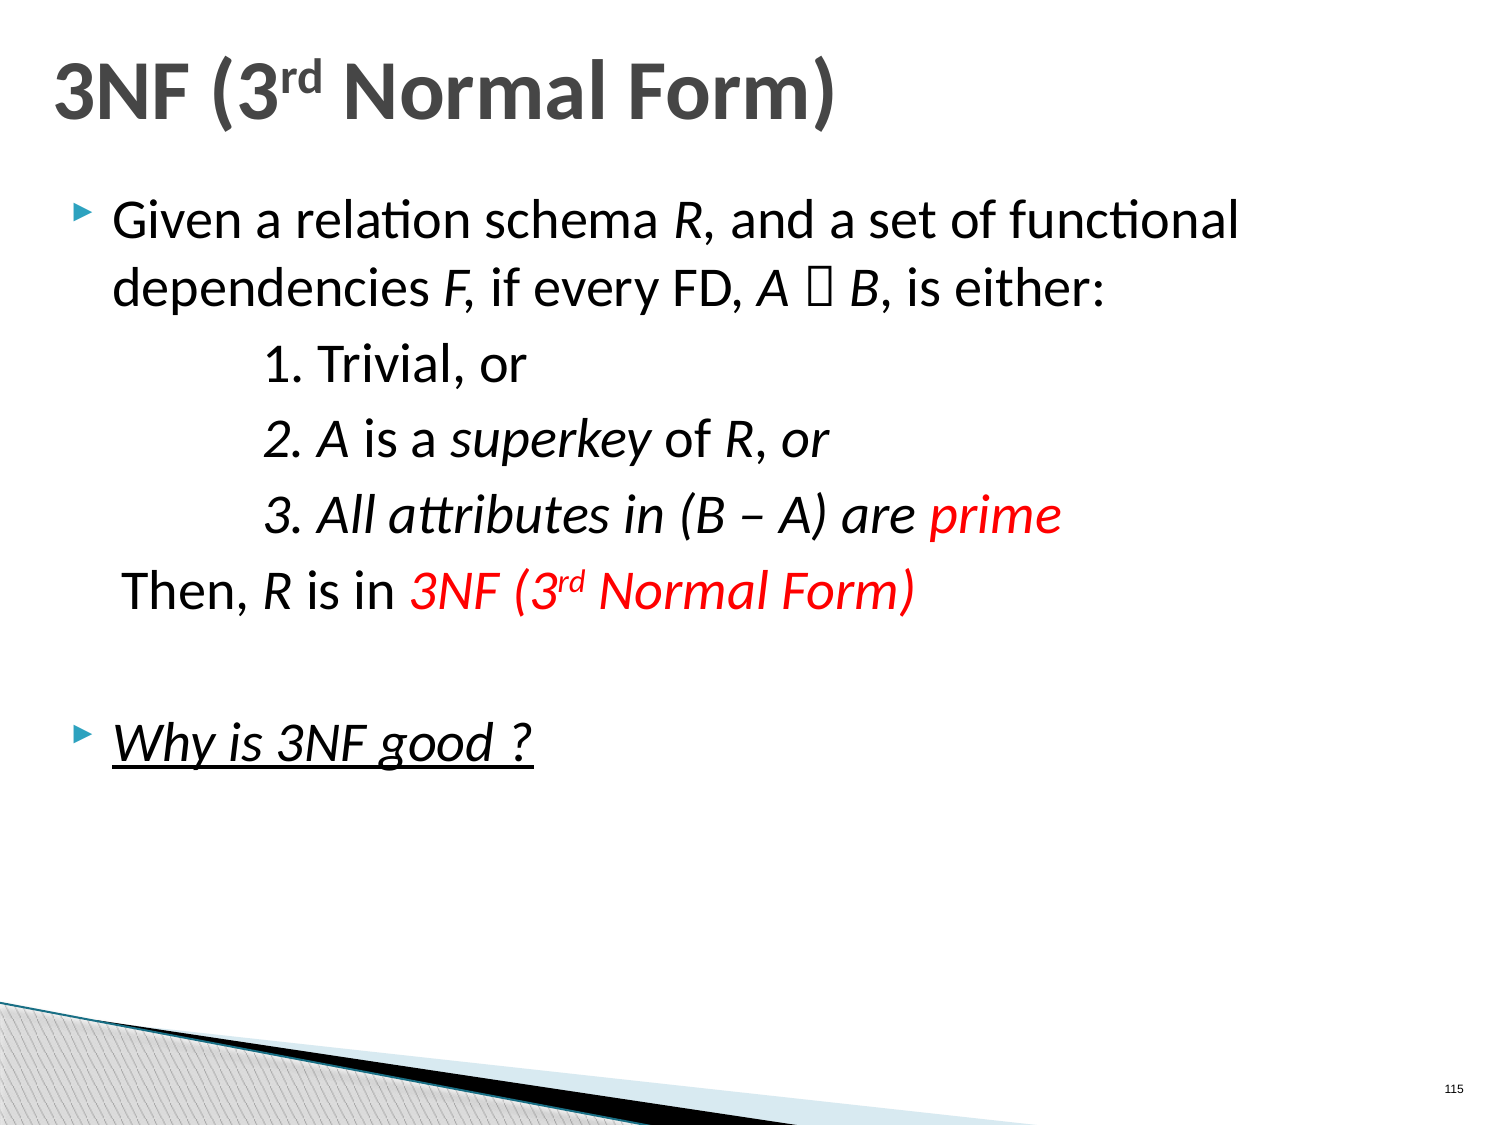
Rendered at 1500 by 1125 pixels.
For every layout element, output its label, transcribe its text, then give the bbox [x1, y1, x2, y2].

slide_number 115 [1418, 1051, 1479, 1112]
table_cell 1977 [0, 1006, 633, 1125]
title 3NF (3rd Normal Form) [37, 24, 1425, 145]
list Given a relation schema R, and a set of functional dependencies F, if every FD, A  B, is either: 1. Trivial, or 2. A is a superkey of R, or 3. All attributes in (B – A) are prime Then, R is in 3NF (3rd Normal Form) Why is 3NF good ? [37, 174, 1426, 1013]
